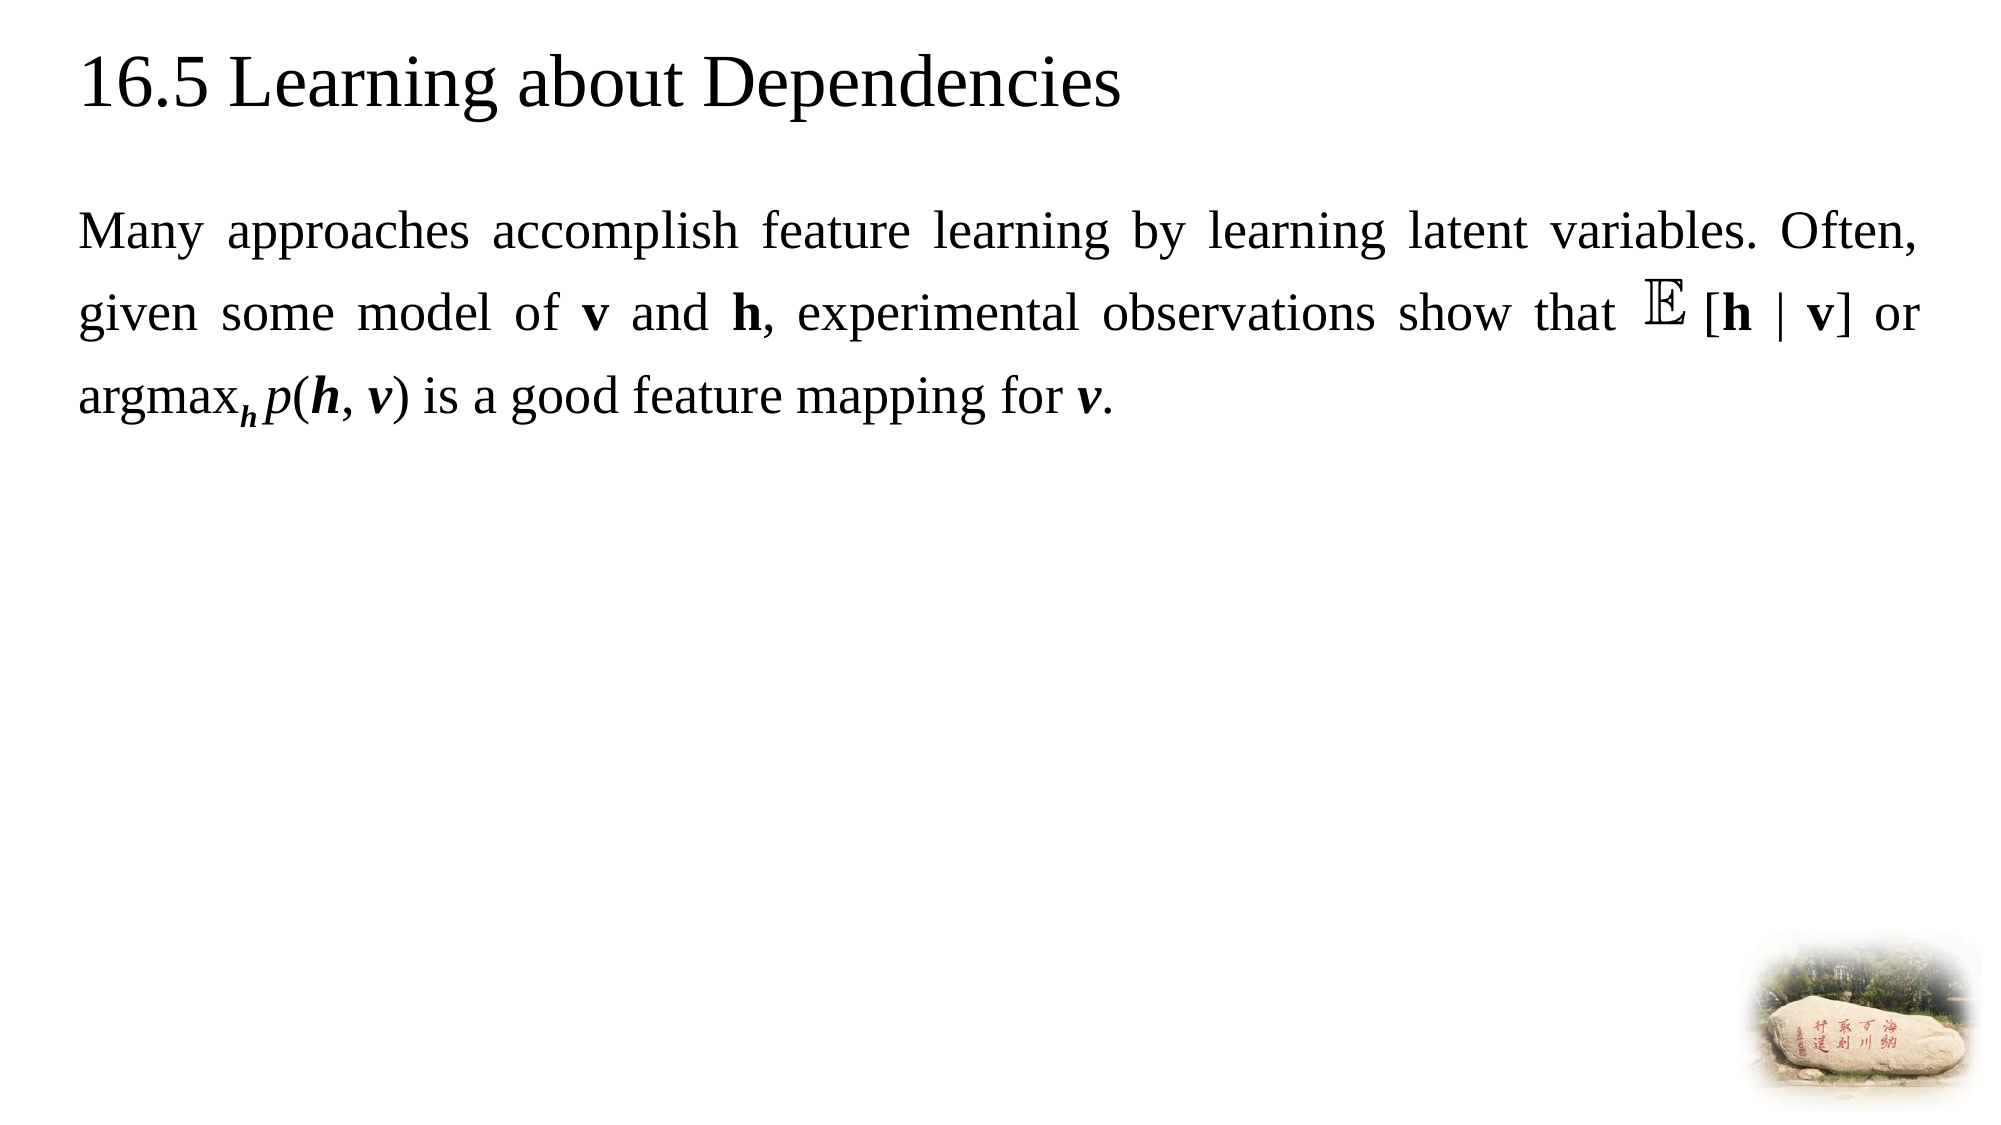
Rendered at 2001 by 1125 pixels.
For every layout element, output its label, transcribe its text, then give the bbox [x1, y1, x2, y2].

picture [1640, 269, 1687, 337]
picture [1740, 927, 1985, 1112]
list Many approaches accomplish feature learning by learning latent variables. Often, given some model of v and h, experimental observations show that [h | v] or argmaxh p(h, v) is a good feature mapping for v. [63, 171, 1936, 1014]
title 16.5 Learning about Dependencies [63, 21, 1936, 142]
